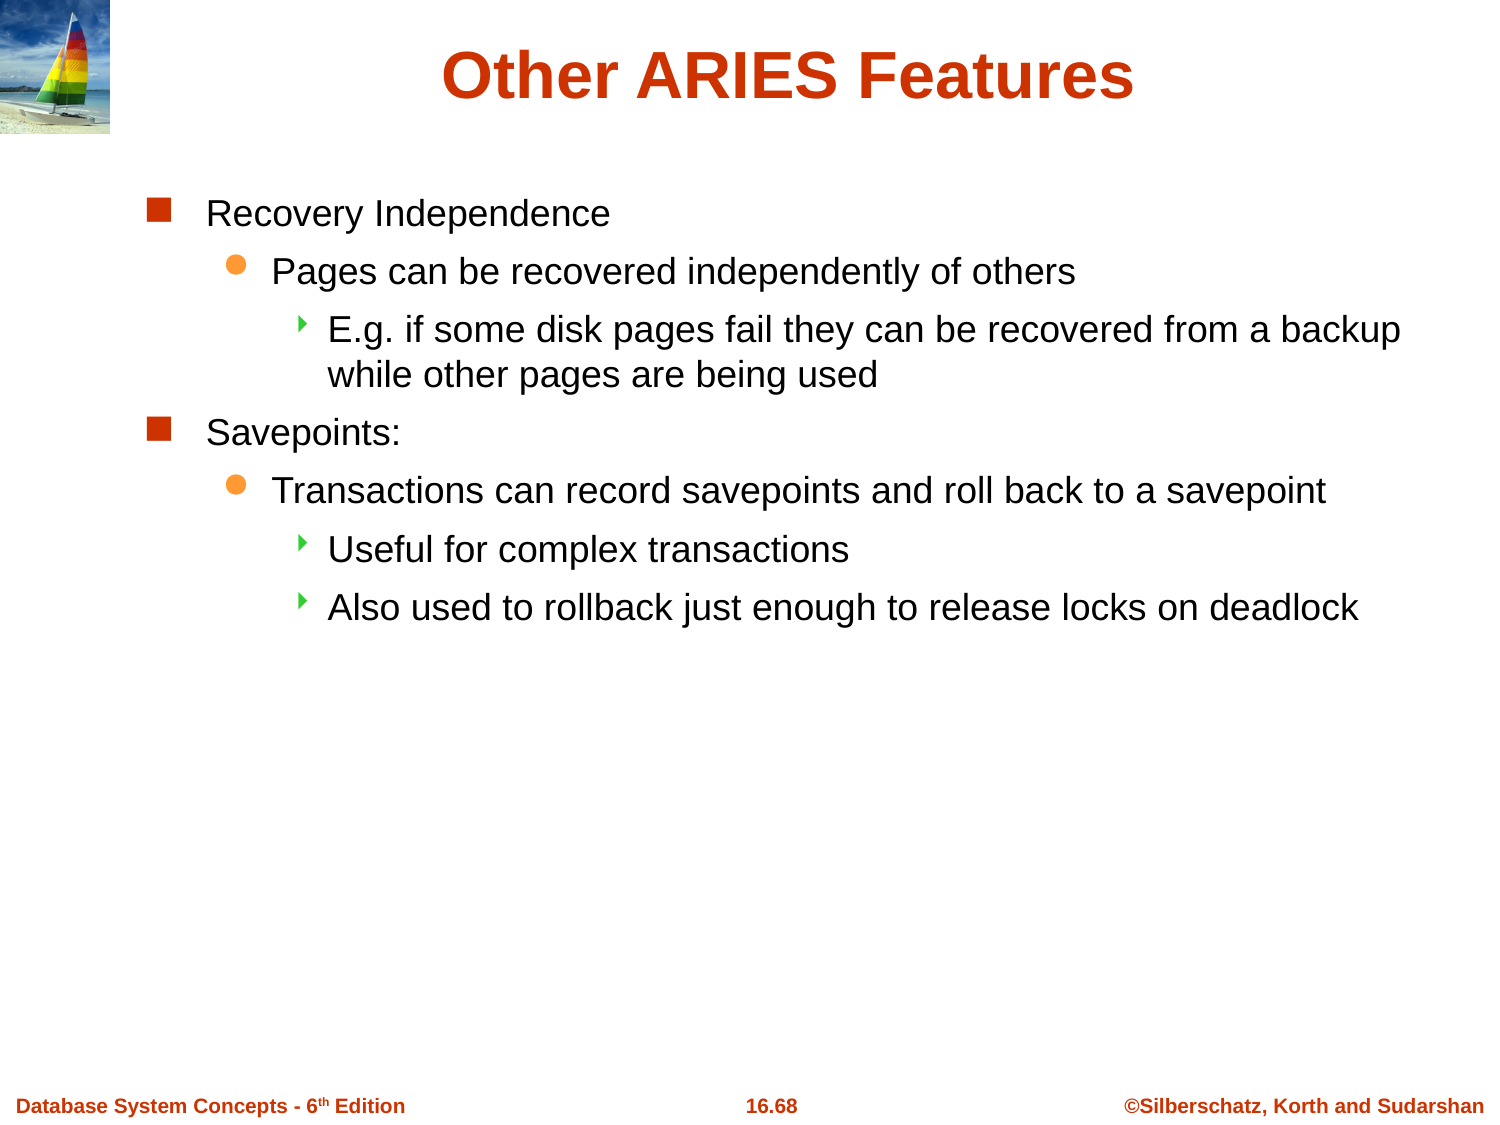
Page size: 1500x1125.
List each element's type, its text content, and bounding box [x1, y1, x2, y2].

title Other ARIES Features [125, 18, 1452, 120]
picture [0, 0, 110, 134]
list Recovery Independence Pages can be recovered independently of others E.g. if some disk pages fail they can be recovered from a backup while other pages are being used Savepoints: Transactions can record savepoints and roll back to a savepoint Useful for complex transactions Also used to rollback just enough to release locks on deadlock [134, 181, 1500, 1077]
